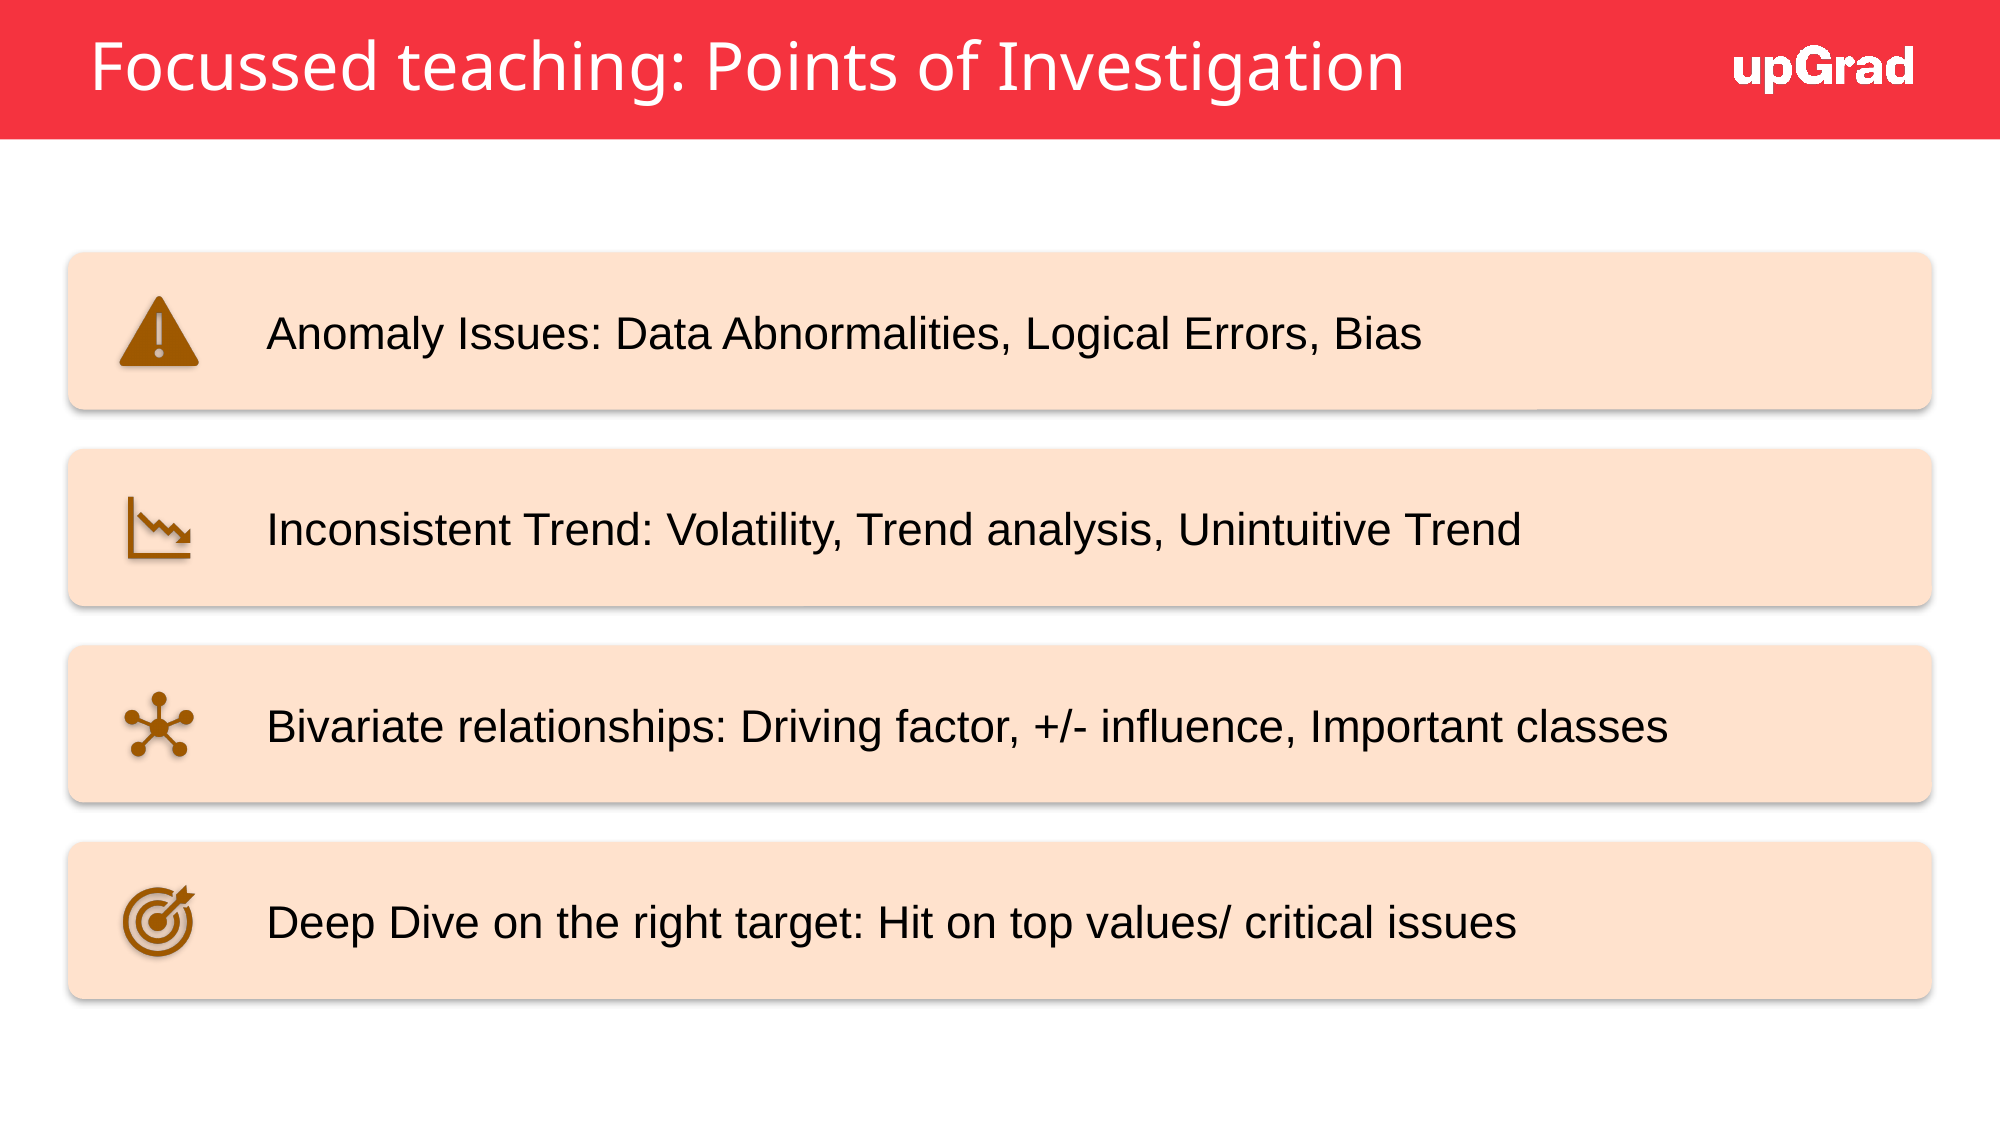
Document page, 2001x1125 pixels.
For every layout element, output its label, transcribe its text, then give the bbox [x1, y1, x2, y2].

title Focussed teaching: Points of Investigation [69, 26, 1482, 111]
picture [1734, 45, 1913, 94]
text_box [67, 252, 1932, 1000]
